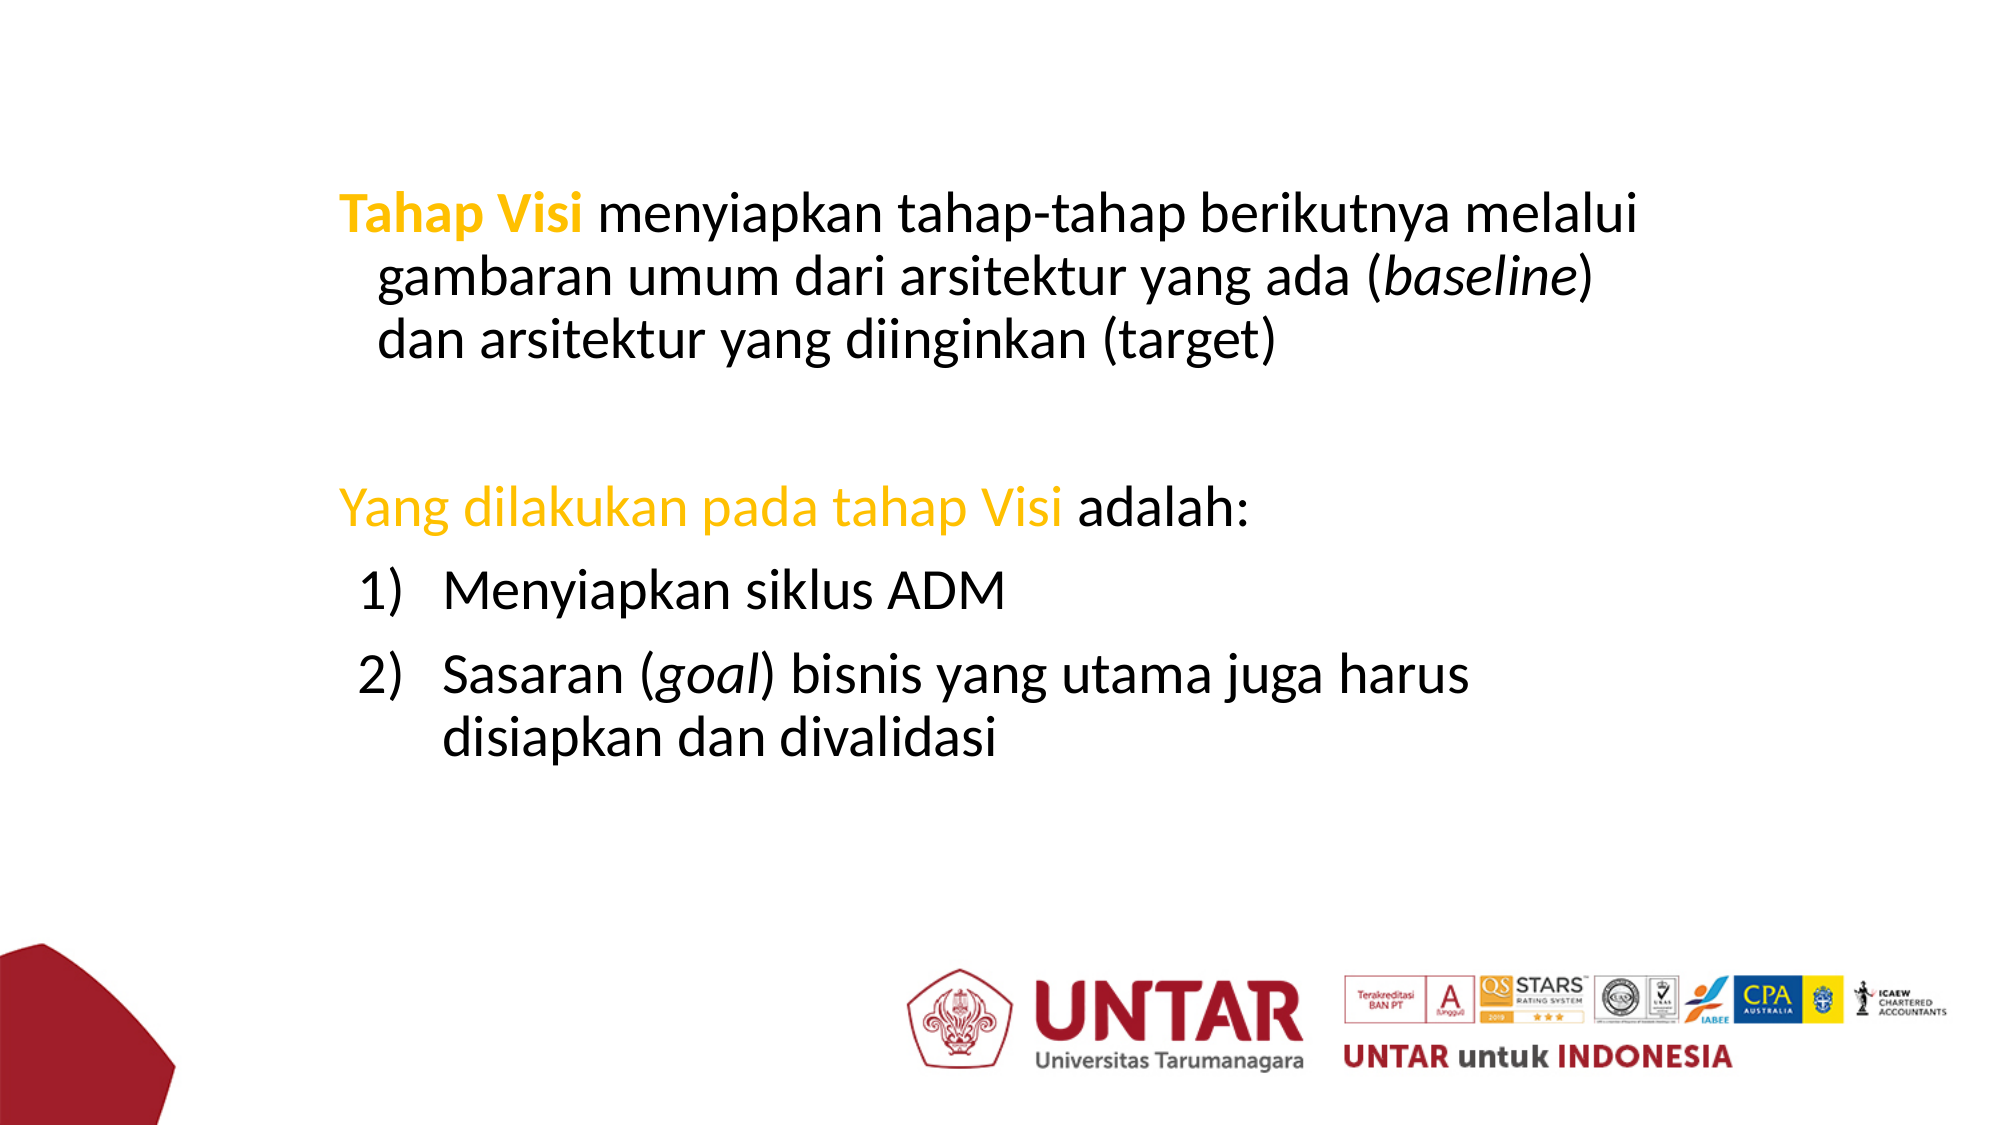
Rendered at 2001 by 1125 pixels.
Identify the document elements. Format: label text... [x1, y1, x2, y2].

list Tahap Visi menyiapkan tahap-tahap berikutnya melalui gambaran umum dari arsitektur yang ada (baseline) dan arsitektur yang diinginkan (target) Yang dilakukan pada tahap Visi adalah: Menyiapkan siklus ADM Sasaran (goal) bisnis yang utama juga harus disiapkan dan divalidasi [324, 174, 1675, 986]
picture [0, 0, 2001, 1125]
